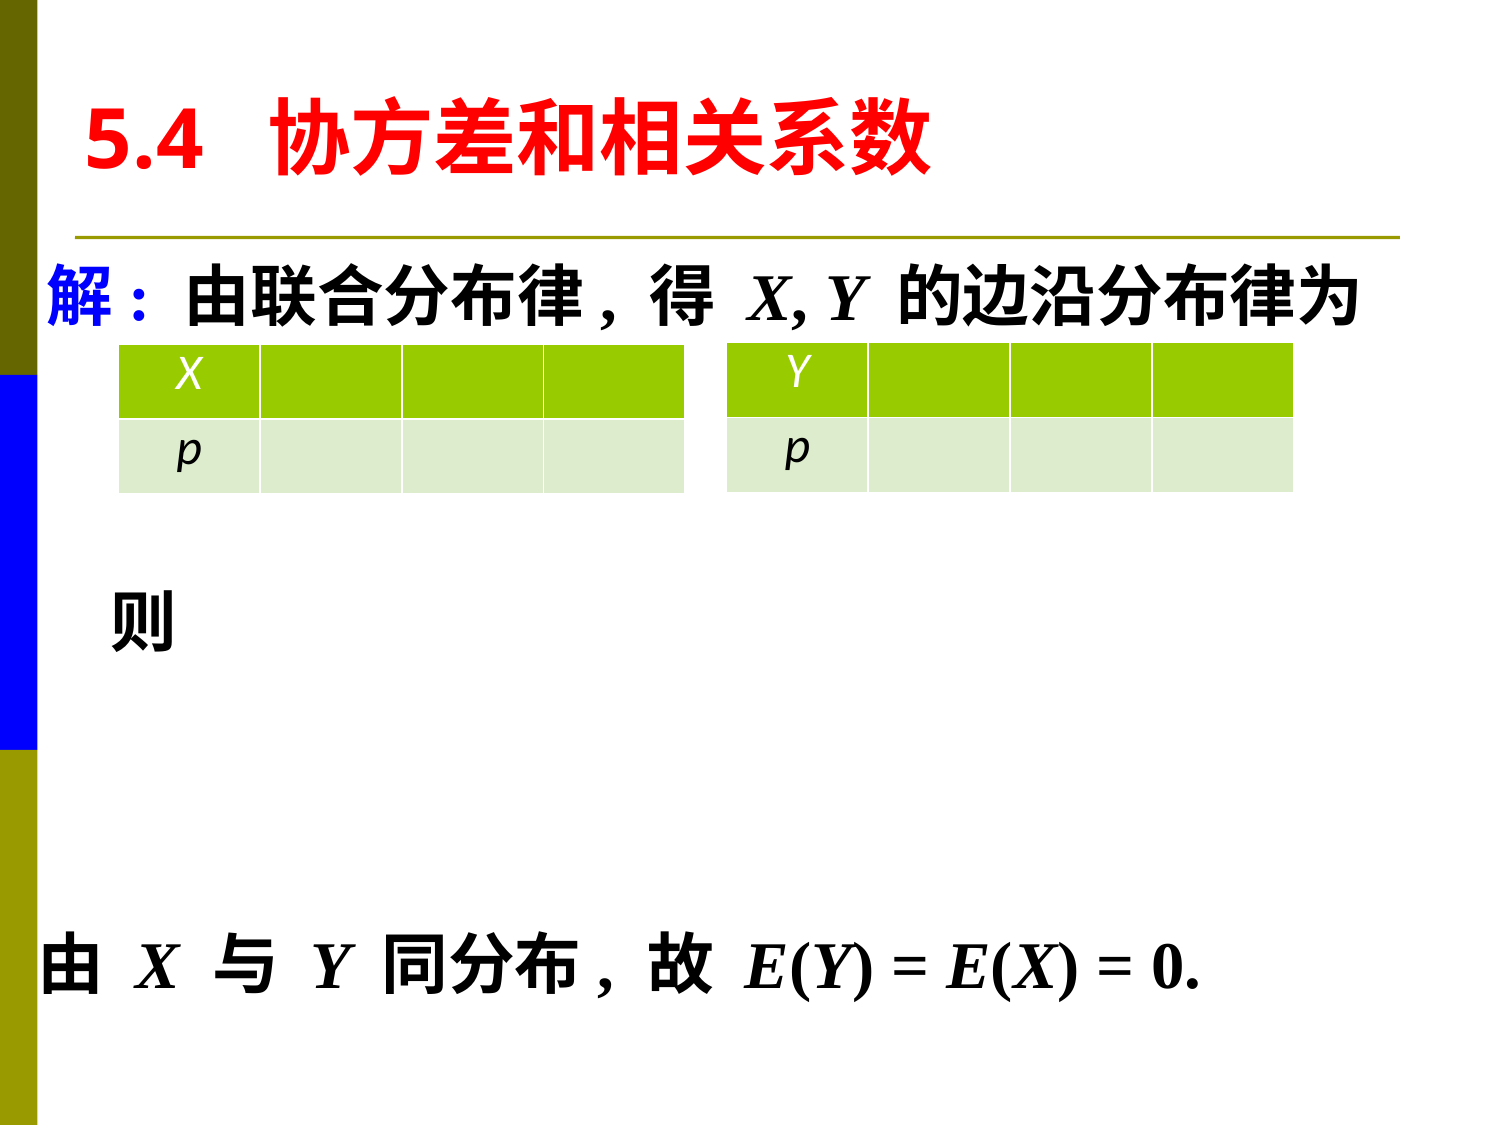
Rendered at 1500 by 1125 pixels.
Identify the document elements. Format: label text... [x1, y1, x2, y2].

text_box 解: 由联合分布律, 得 X, Y 的边沿分布律为 [31, 246, 1379, 342]
text_box 由 X 与 Y 同分布, 故 E(Y) = E(X) = 0. [22, 914, 1234, 1010]
text_box 则 [96, 572, 208, 668]
text_box 5.4 协方差和相关系数 [70, 78, 948, 193]
